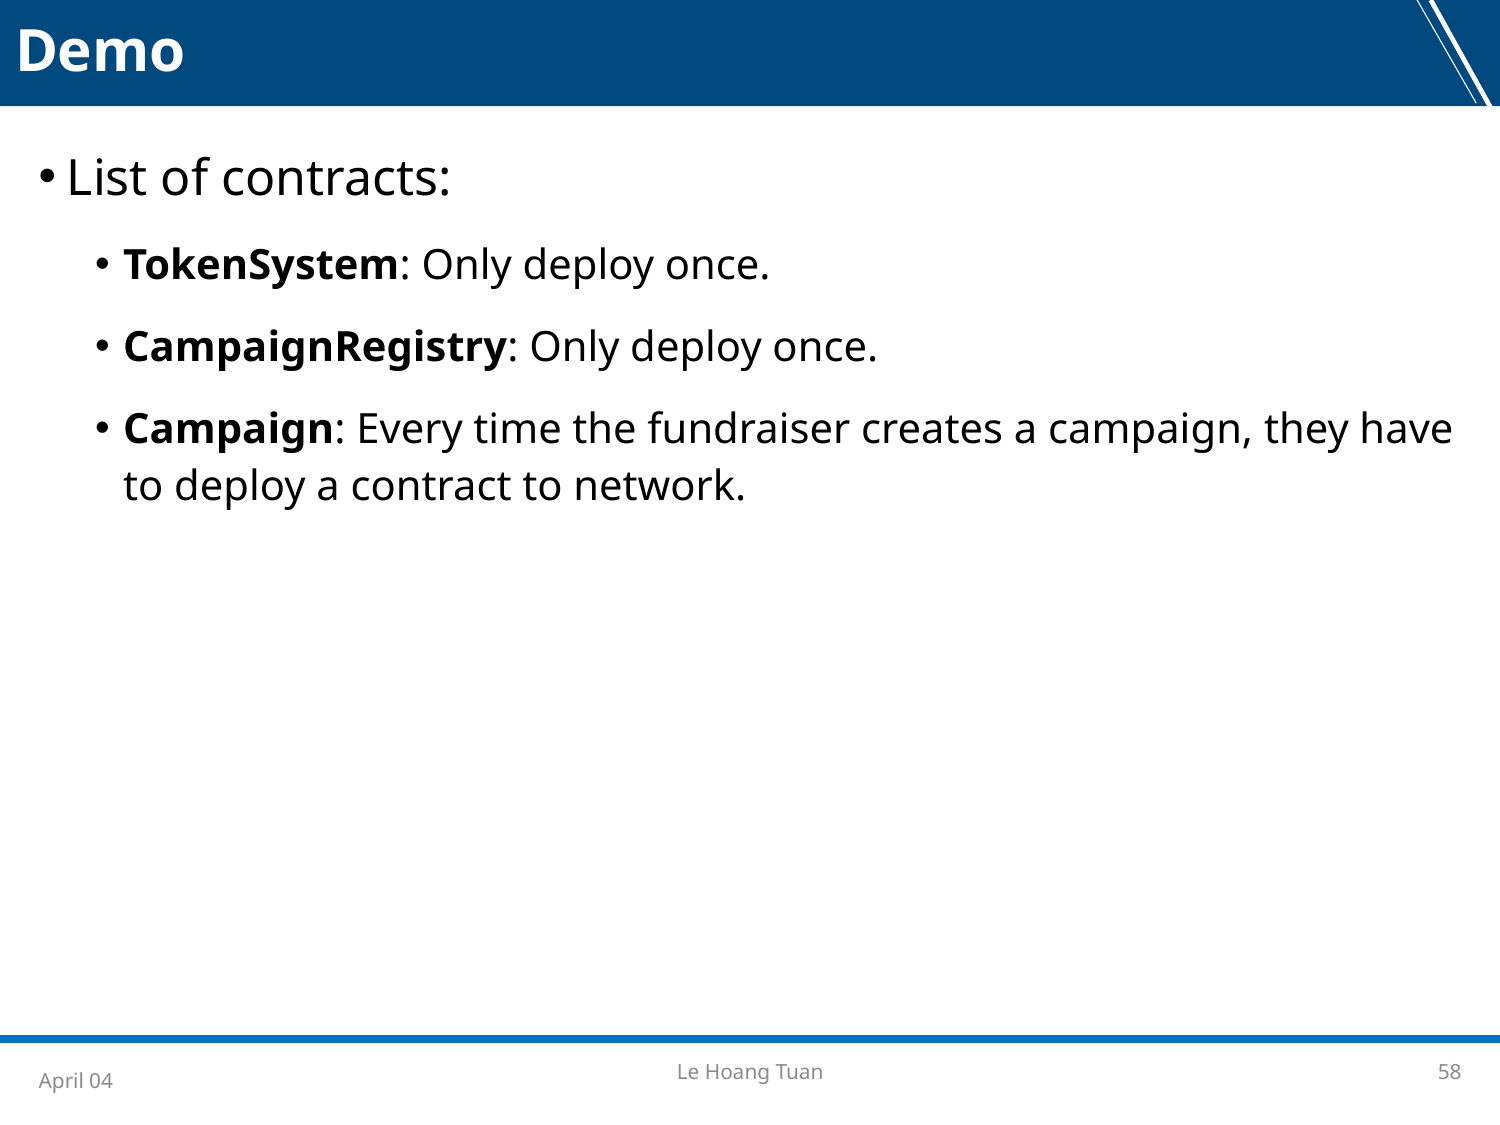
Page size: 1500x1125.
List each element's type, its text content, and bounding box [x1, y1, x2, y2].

list Demo [0, 0, 1500, 107]
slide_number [23, 1049, 362, 1110]
list List of contracts: TokenSystem: Only deploy once. CampaignRegistry: Only deploy once. Campaign: Every time the fundraiser creates a campaign, they have to deploy a contract to network. [23, 129, 1477, 1015]
slide_number 58 [1138, 1042, 1477, 1103]
footer Le Hoang Tuan [496, 1042, 1004, 1103]
